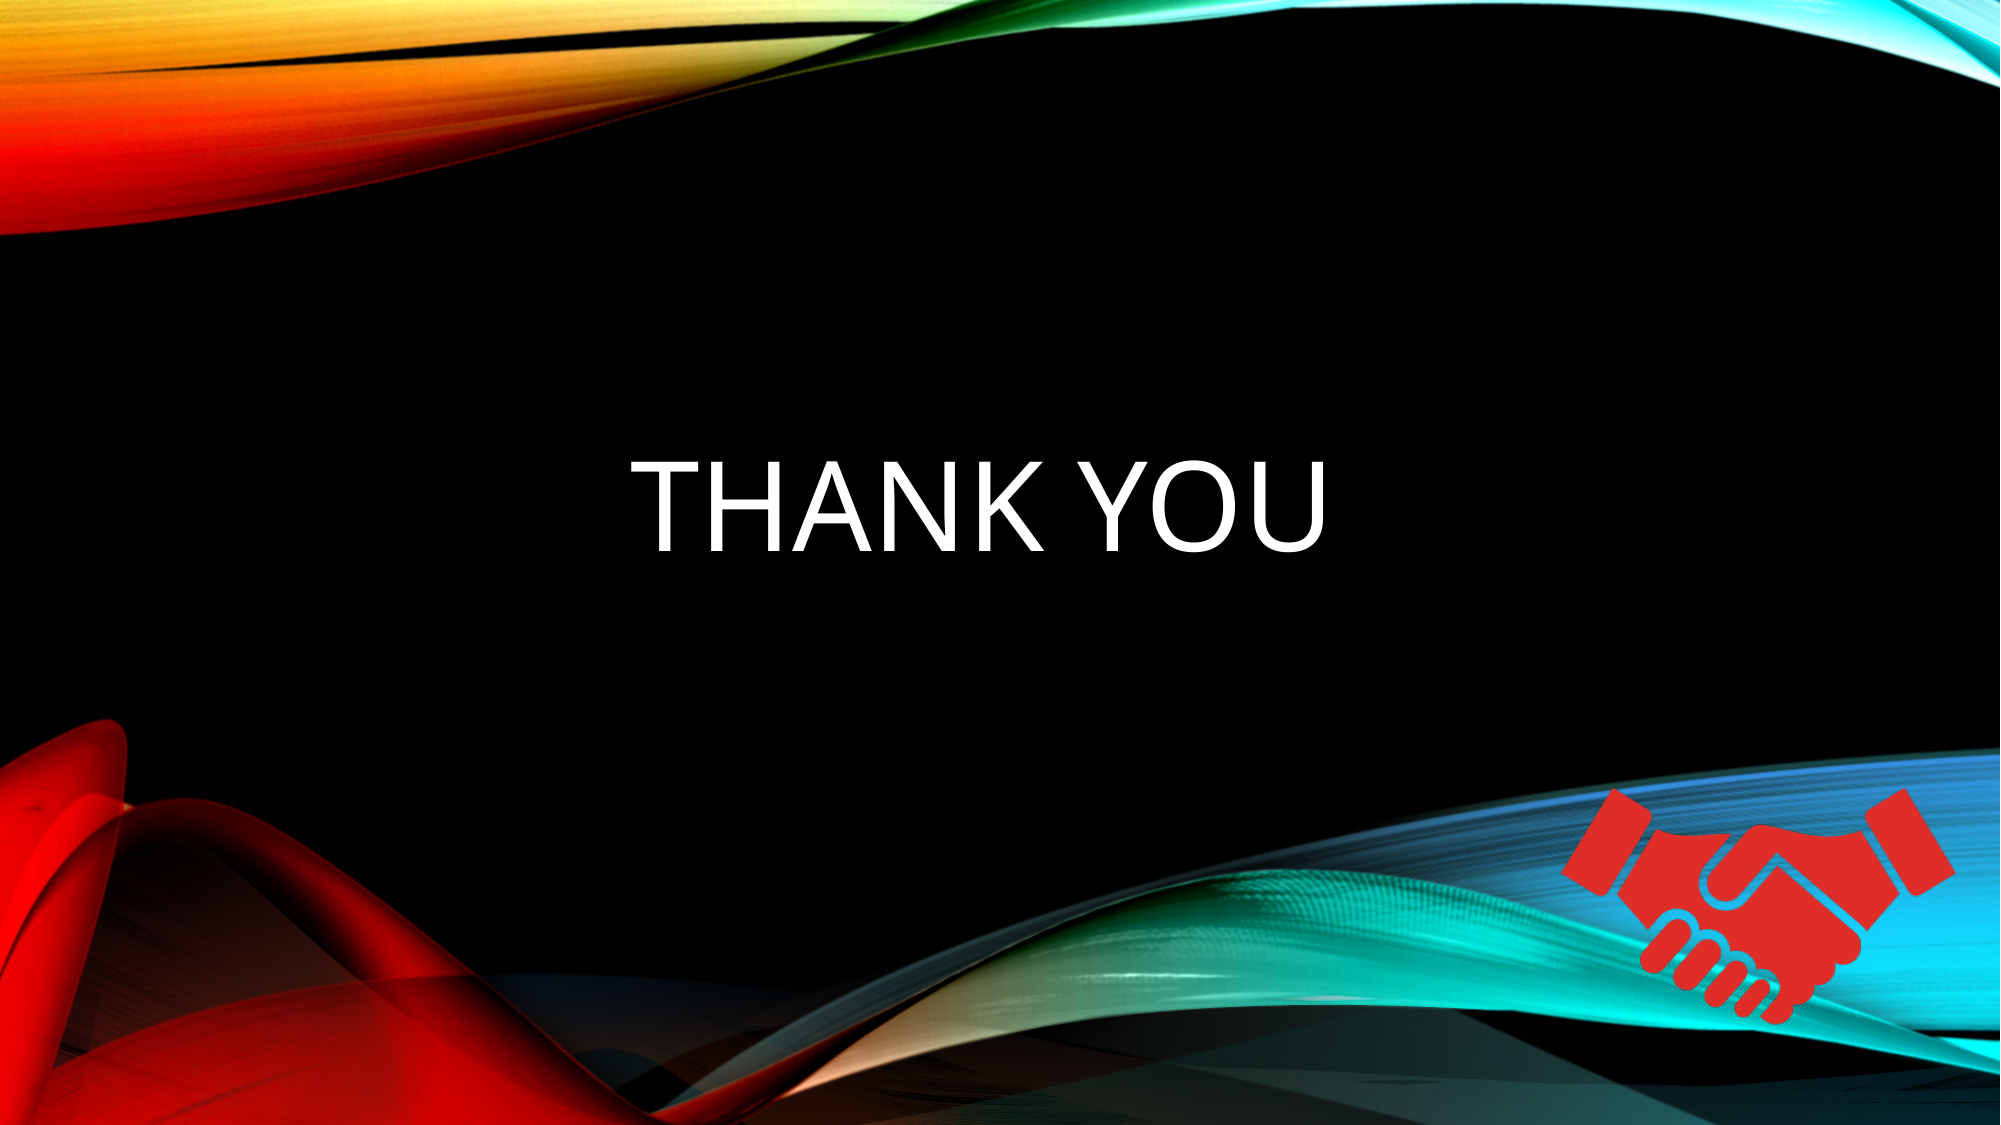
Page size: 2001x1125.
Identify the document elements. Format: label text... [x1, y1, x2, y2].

picture [0, 0, 2000, 237]
picture [0, 688, 2000, 1125]
title Thank you [615, 286, 1622, 587]
